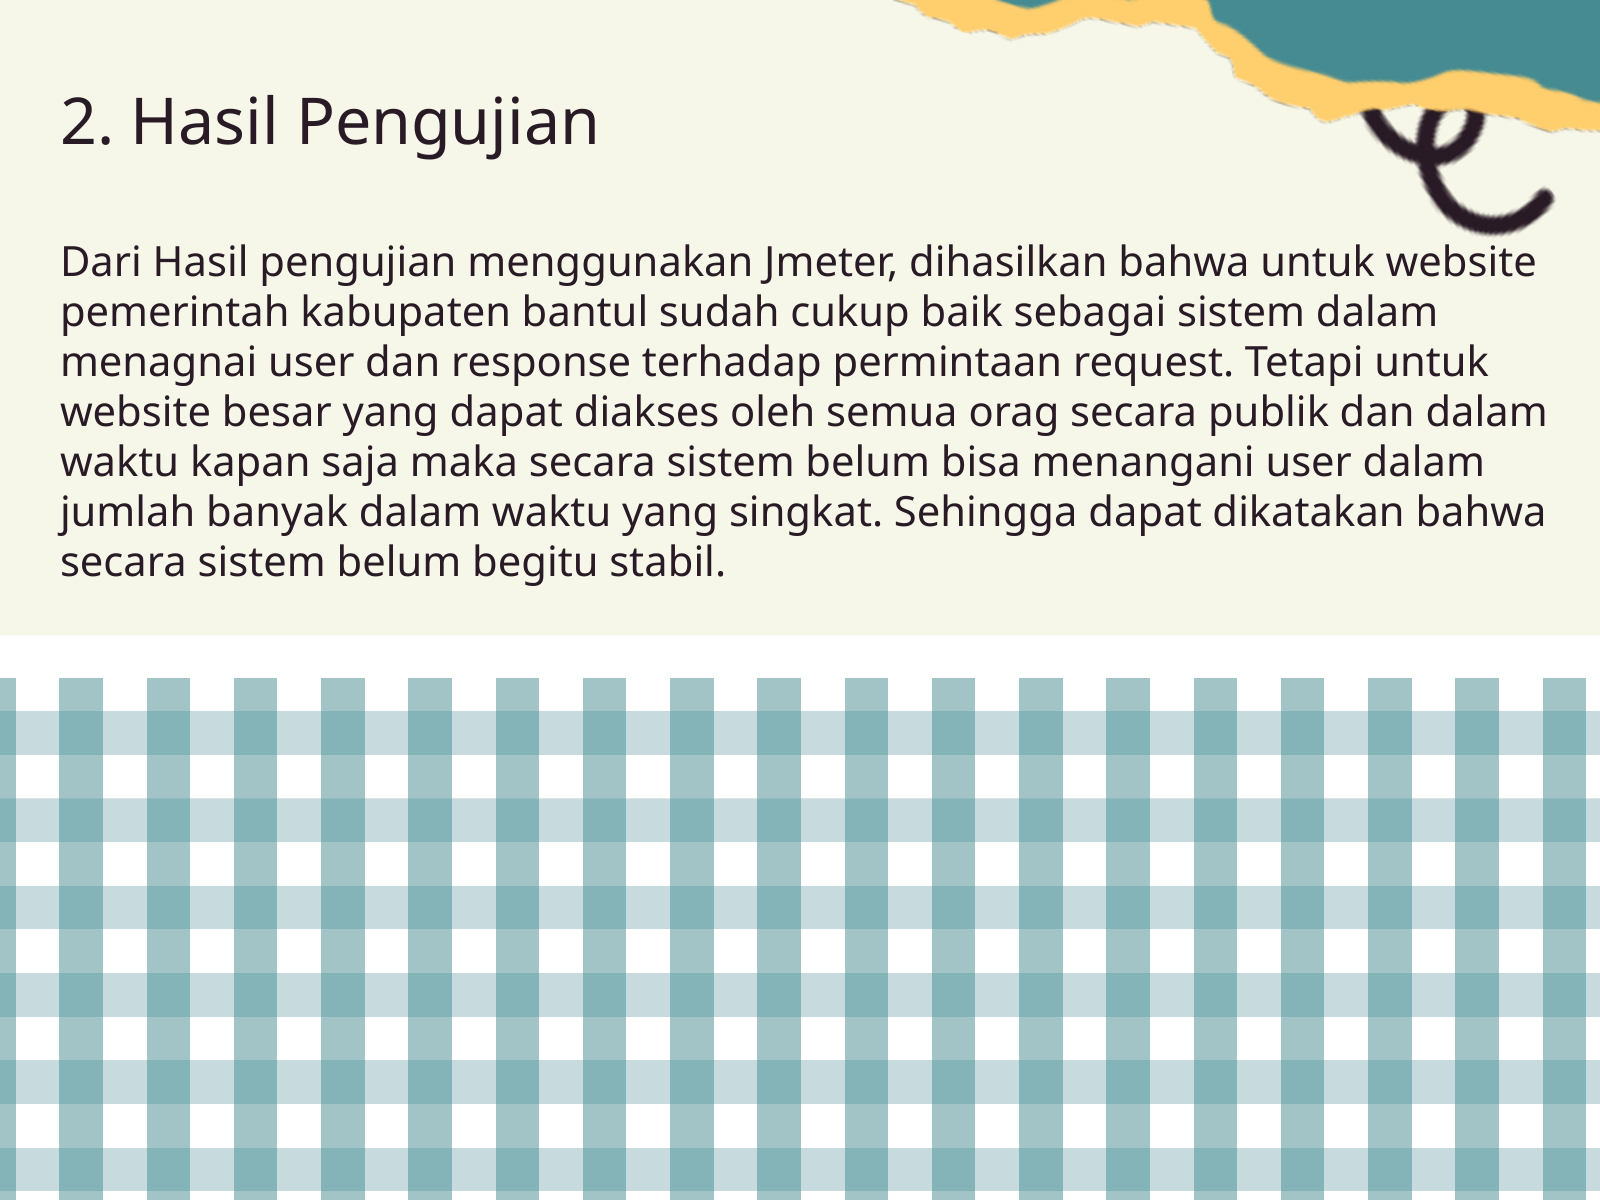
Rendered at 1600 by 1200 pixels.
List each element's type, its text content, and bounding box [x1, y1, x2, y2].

text_box 2. Hasil Pengujian [59, 79, 1008, 235]
text_box [0, 635, 1600, 677]
picture [0, 678, 1600, 1200]
picture [734, 0, 1600, 234]
text_box Dari Hasil pengujian menggunakan Jmeter, dihasilkan bahwa untuk website pemerintah kabupaten bantul sudah cukup baik sebagai sistem dalam menagnai user dan response terhadap permintaan request. Tetapi untuk website besar yang dapat diakses oleh semua orag secara publik dan dalam waktu kapan saja maka secara sistem belum bisa menangani user dalam jumlah banyak dalam waktu yang singkat. Sehingga dapat dikatakan bahwa secara sistem belum begitu stabil. [60, 234, 1600, 635]
